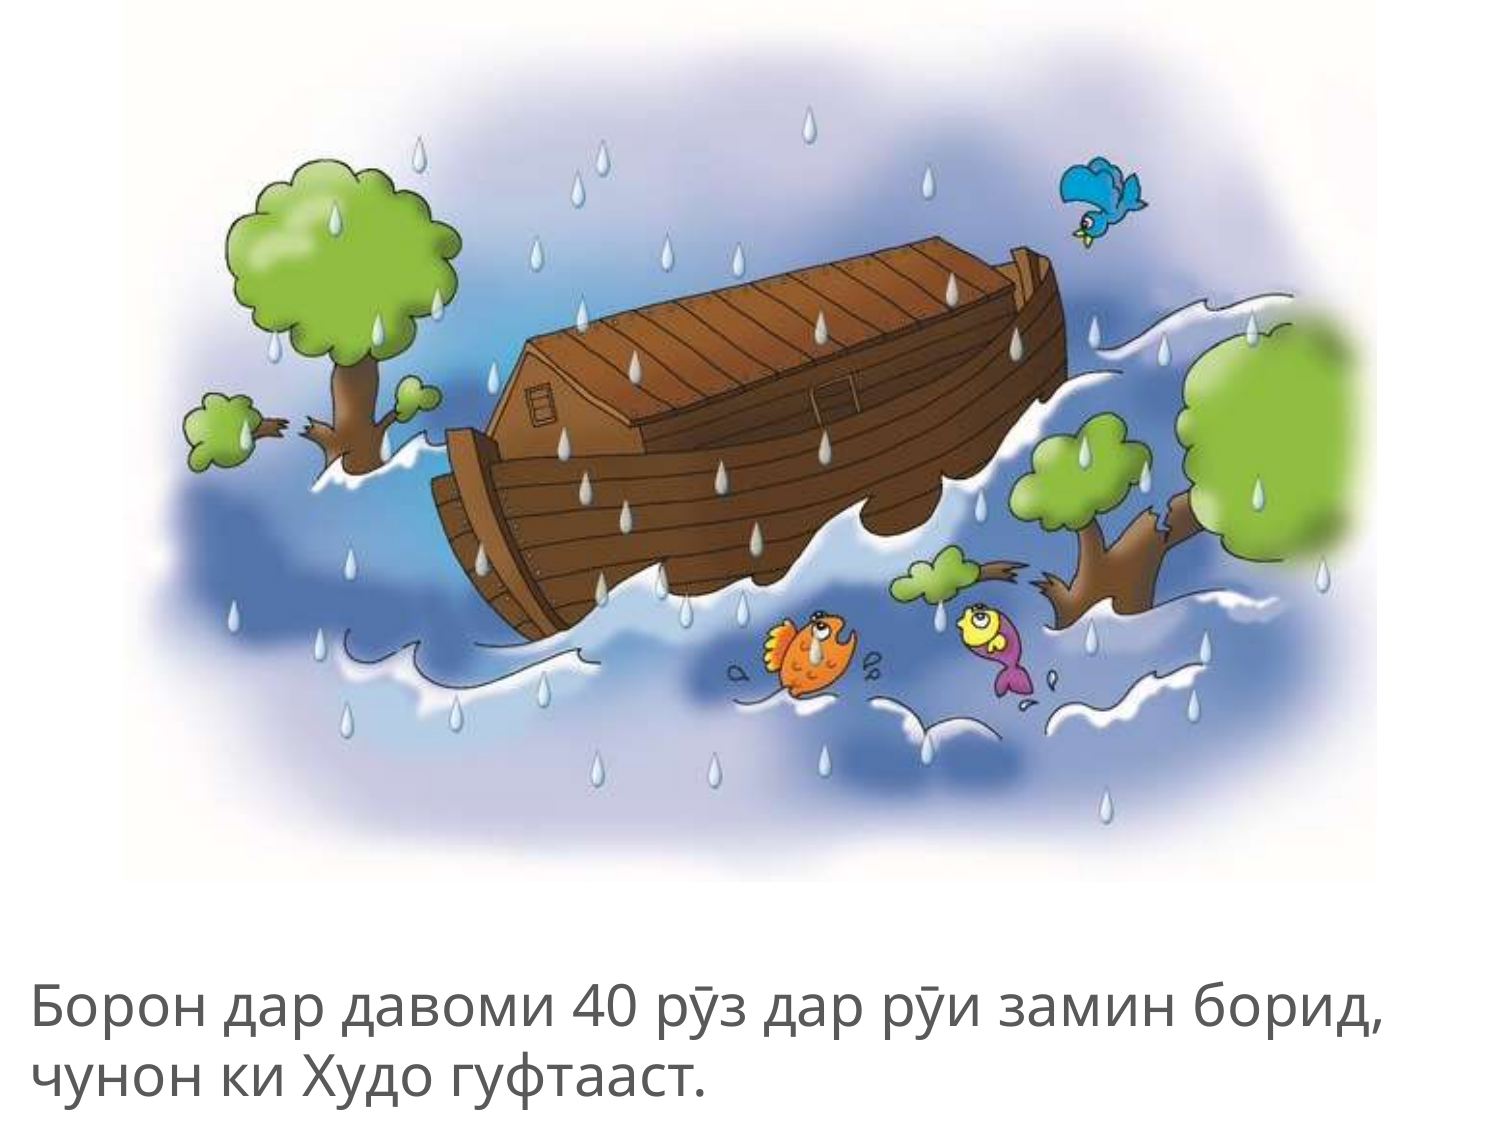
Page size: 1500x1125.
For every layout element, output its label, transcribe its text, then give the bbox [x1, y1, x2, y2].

picture [122, 0, 1377, 882]
text_box Борон дар давоми 40 рӯз дар рӯи замин борид, чунон ки Худо гуфтааст. [14, 961, 1500, 1116]
